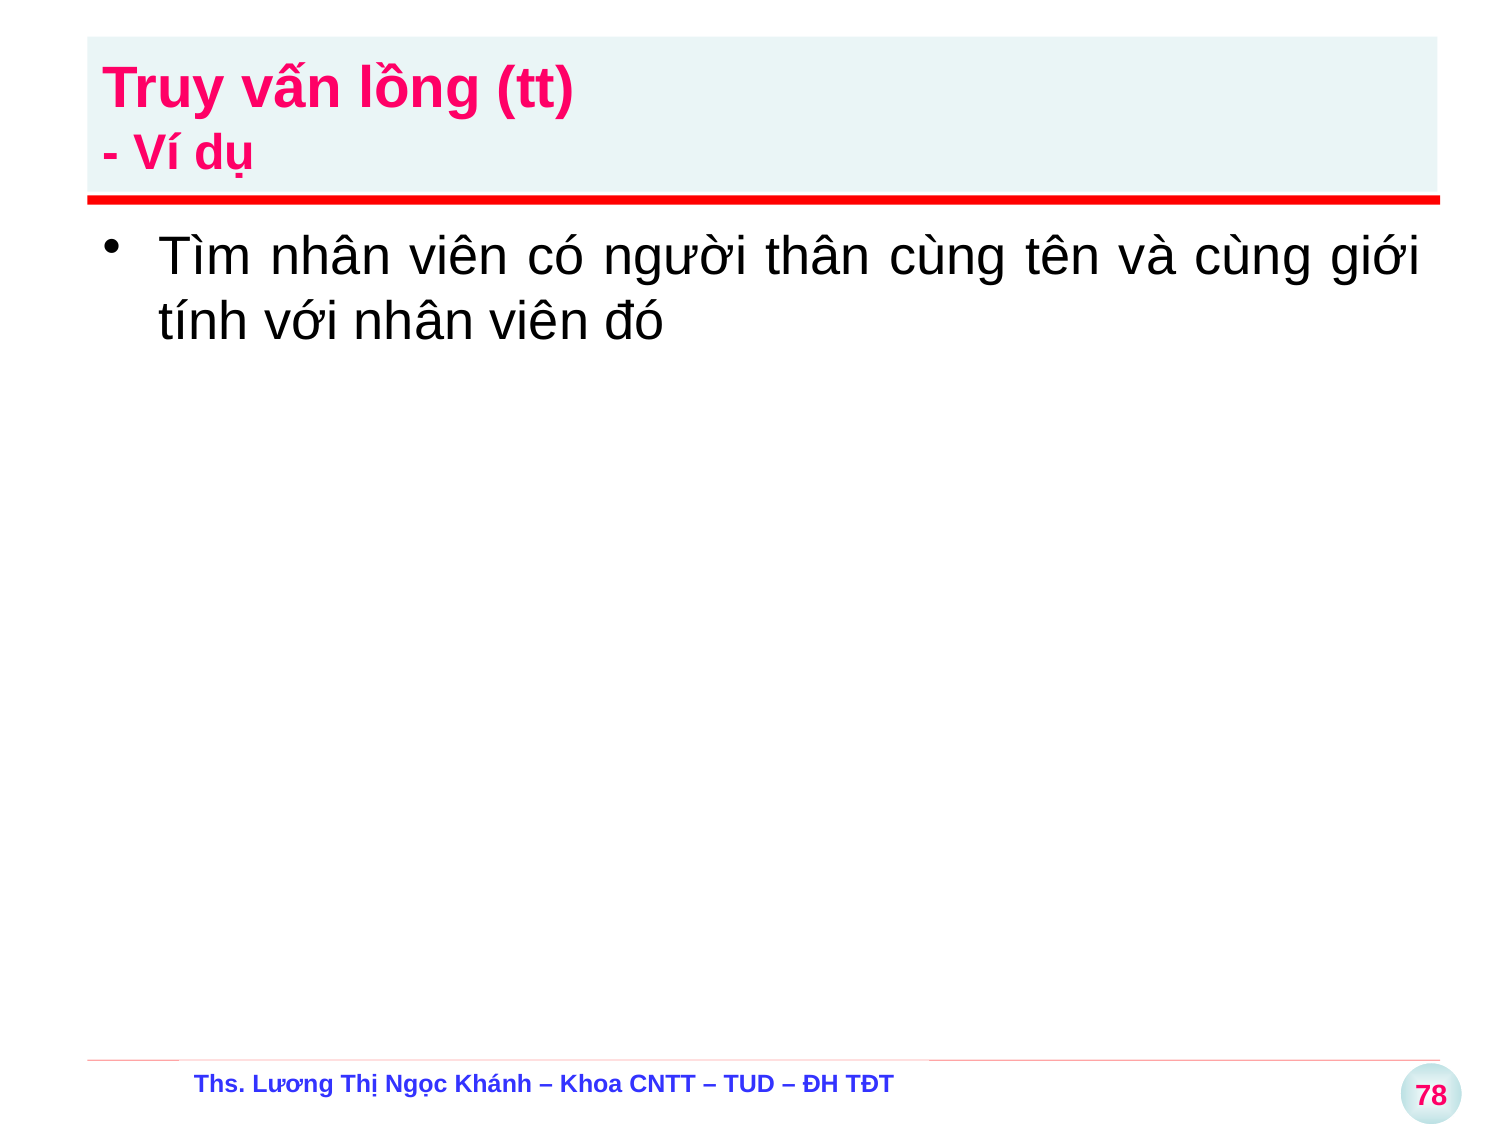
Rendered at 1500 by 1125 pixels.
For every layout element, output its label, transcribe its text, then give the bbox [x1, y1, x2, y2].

text_box Truy vấn lồng (tt) - Ví dụ [87, 36, 1438, 192]
text_box [74, 1049, 988, 1125]
list Tìm nhân viên có người thân cùng tên và cùng giới tính với nhân viên đó [87, 212, 1438, 1038]
